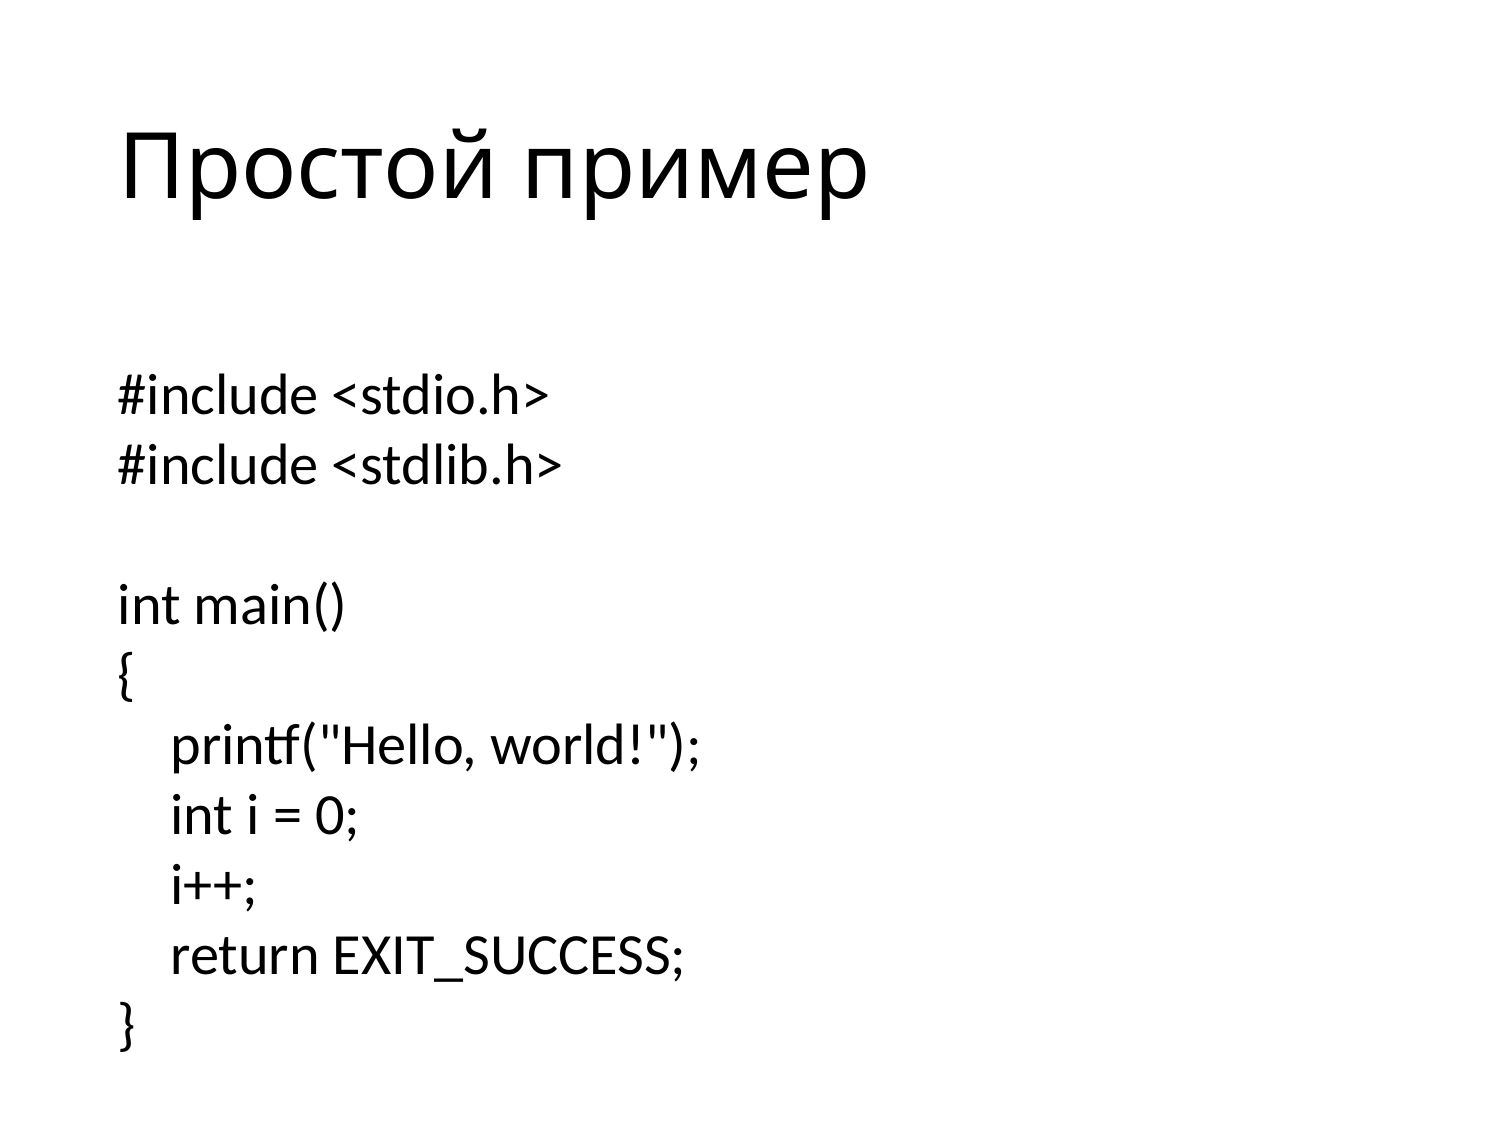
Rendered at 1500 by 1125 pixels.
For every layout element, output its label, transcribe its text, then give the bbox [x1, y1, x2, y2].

title Простой пример [103, 59, 1397, 278]
text_box #include <stdio.h> #include <stdlib.h> int main() { printf("Hello, world!"); int i = 0; i++; return EXIT_SUCCESS; } [103, 348, 1366, 1064]
